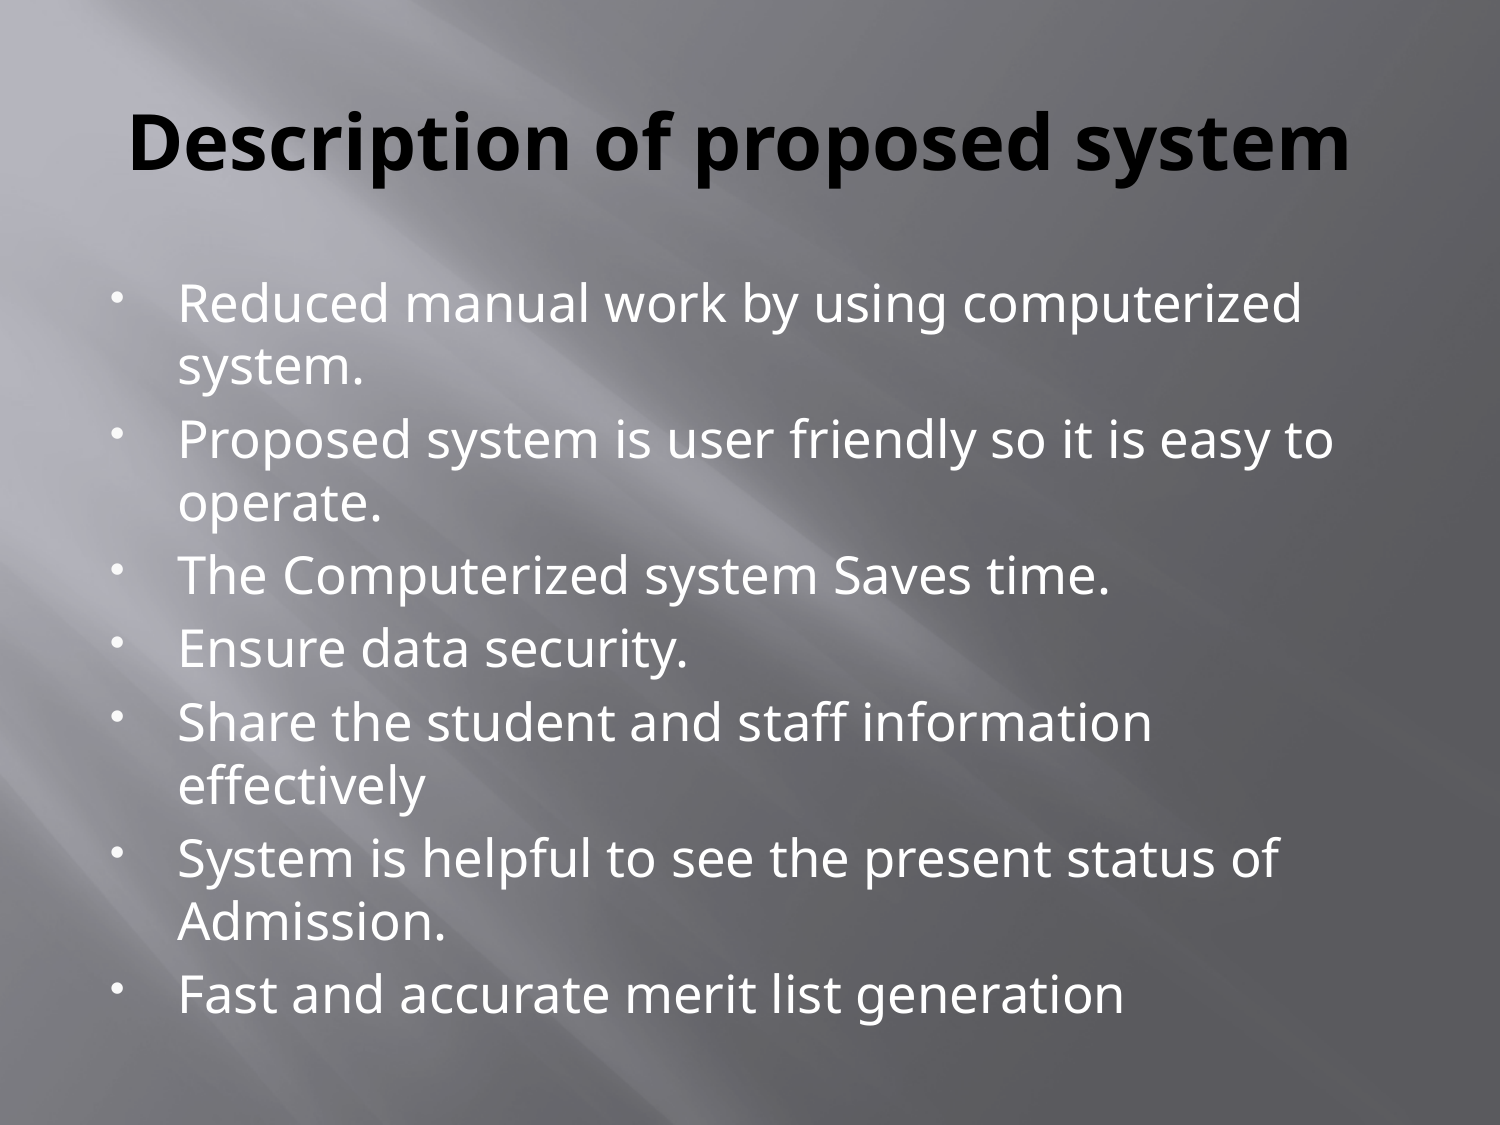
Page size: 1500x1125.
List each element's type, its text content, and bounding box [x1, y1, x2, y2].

title Description of proposed system [75, 45, 1425, 233]
list Reduced manual work by using computerized system. Proposed system is user friendly so it is easy to operate. The Computerized system Saves time. Ensure data security. Share the student and staff information effectively System is helpful to see the present status of Admission. Fast and accurate merit list generation [75, 262, 1425, 1035]
